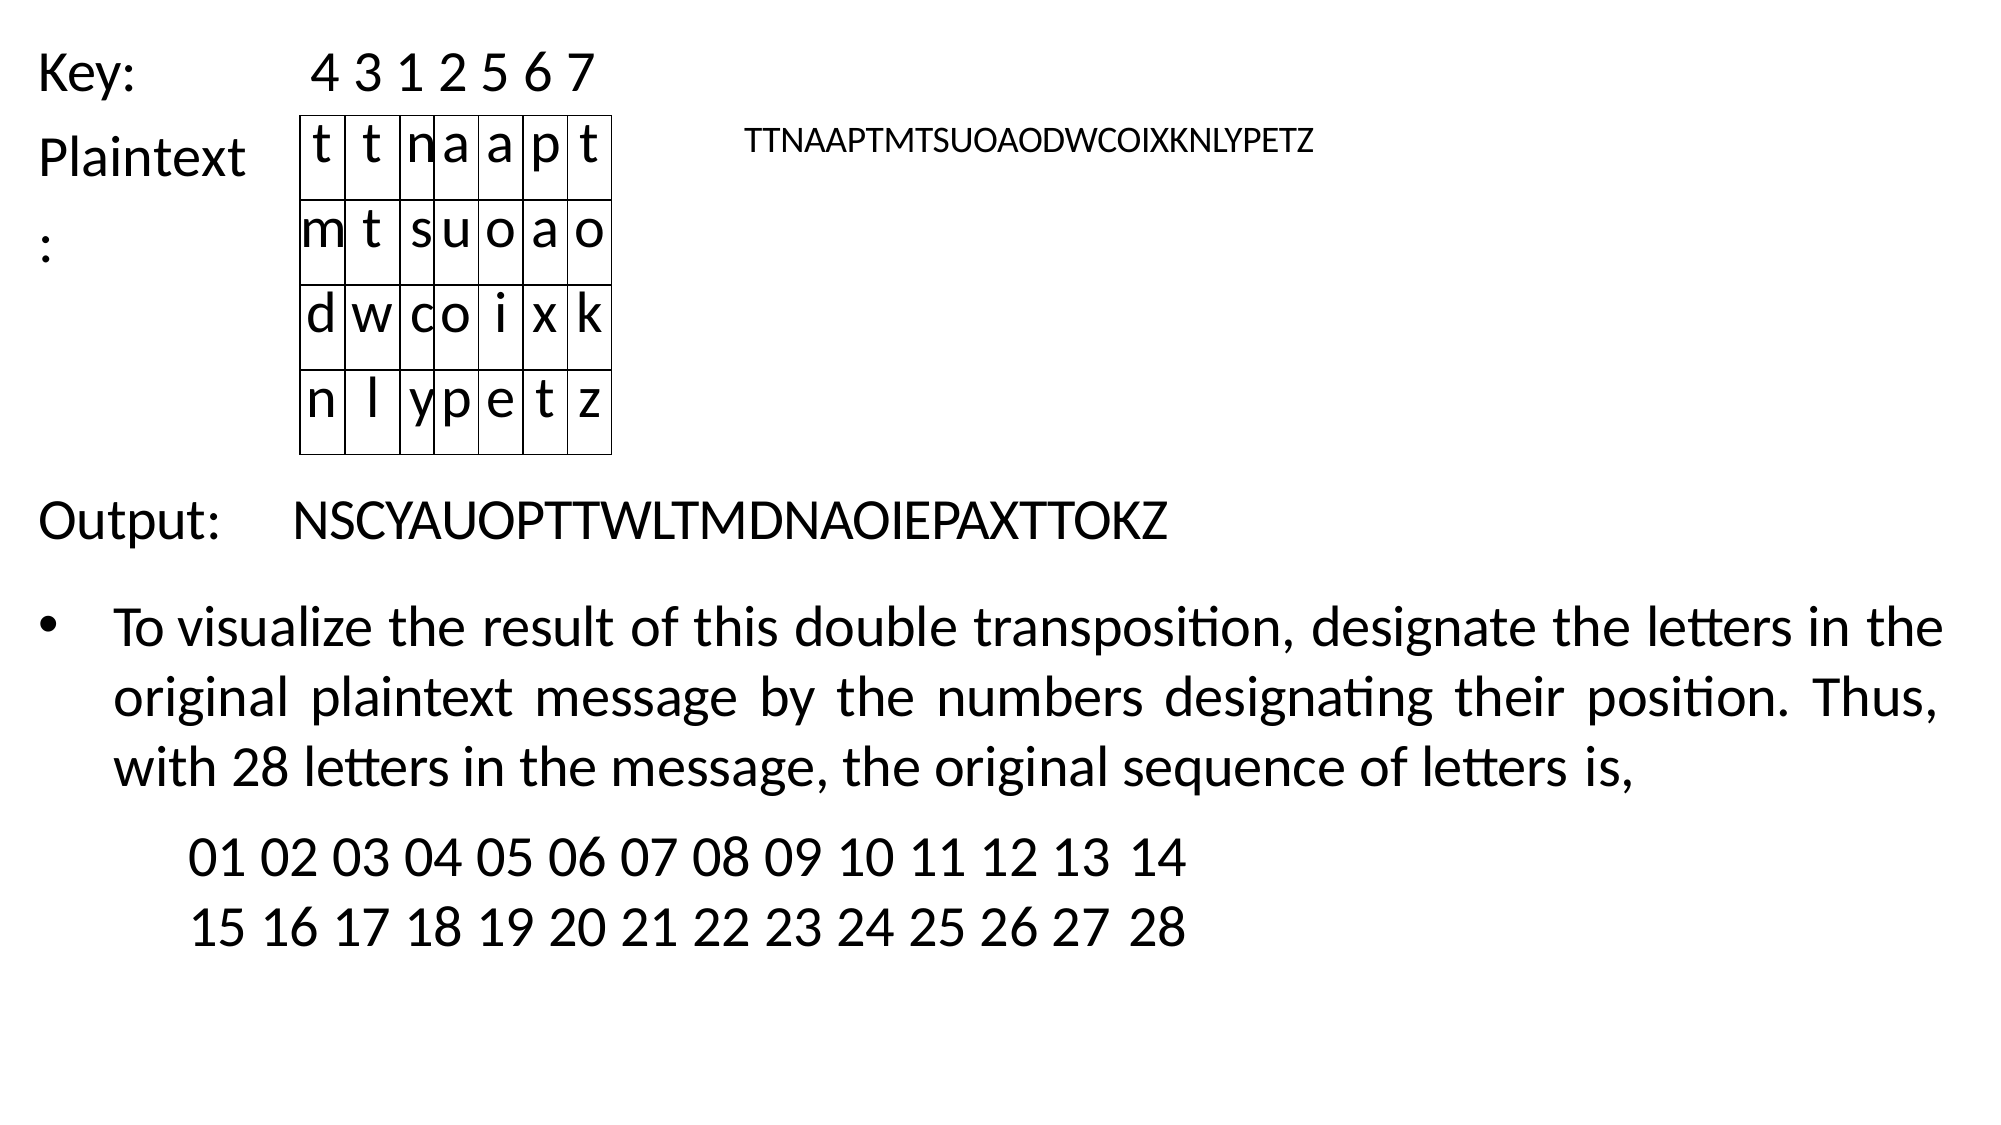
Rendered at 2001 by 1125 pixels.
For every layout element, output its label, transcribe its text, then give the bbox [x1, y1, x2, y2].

table_cell z [568, 371, 611, 442]
table_header t [568, 116, 611, 199]
table_header a [479, 116, 522, 199]
table_cell o [568, 201, 611, 284]
text_box Output: NSCYAUOPTTWLTMDNAOIEPAXTTOKZ To visualize the result of this double transposition, designate the letters in the original plaintext message by the numbers designating their position. Thus, with 28 letters in the message, the original sequence of letters is, 01 02 03 04 05 06 07 08 09 10 11 12 13 14 15 16 17 18 19 20 21 22 23 24 25 26 27 28 [36, 442, 1961, 958]
table_cell o [479, 201, 522, 284]
table_cell c [401, 286, 433, 369]
table_cell s [401, 201, 433, 284]
table_cell u [435, 201, 478, 284]
table_cell m [301, 201, 344, 284]
table_cell x [524, 286, 567, 369]
table_cell e [479, 371, 522, 442]
table_cell w [346, 286, 399, 369]
table_cell o [435, 286, 478, 369]
table_cell d [301, 286, 344, 369]
text_box 4 3 1 2 5 6 7 [308, 31, 601, 104]
table_header t [346, 116, 399, 199]
table_header n [401, 116, 433, 199]
table_header p [524, 116, 567, 199]
table_cell y [401, 371, 433, 442]
table_cell n [301, 371, 344, 442]
table_header t [301, 116, 344, 199]
text_box TTNAAPTMTSUOAODWCOIXKNLYPETZ [727, 108, 1330, 168]
table_cell p [435, 371, 478, 442]
table_cell a [524, 201, 567, 284]
table_header a [435, 116, 478, 199]
title Key: Plaintext: [36, 15, 263, 274]
table_cell l [346, 371, 399, 442]
table_cell t [524, 371, 567, 442]
table_cell i [479, 286, 522, 369]
table_cell k [568, 286, 611, 369]
table_cell t [346, 201, 399, 284]
